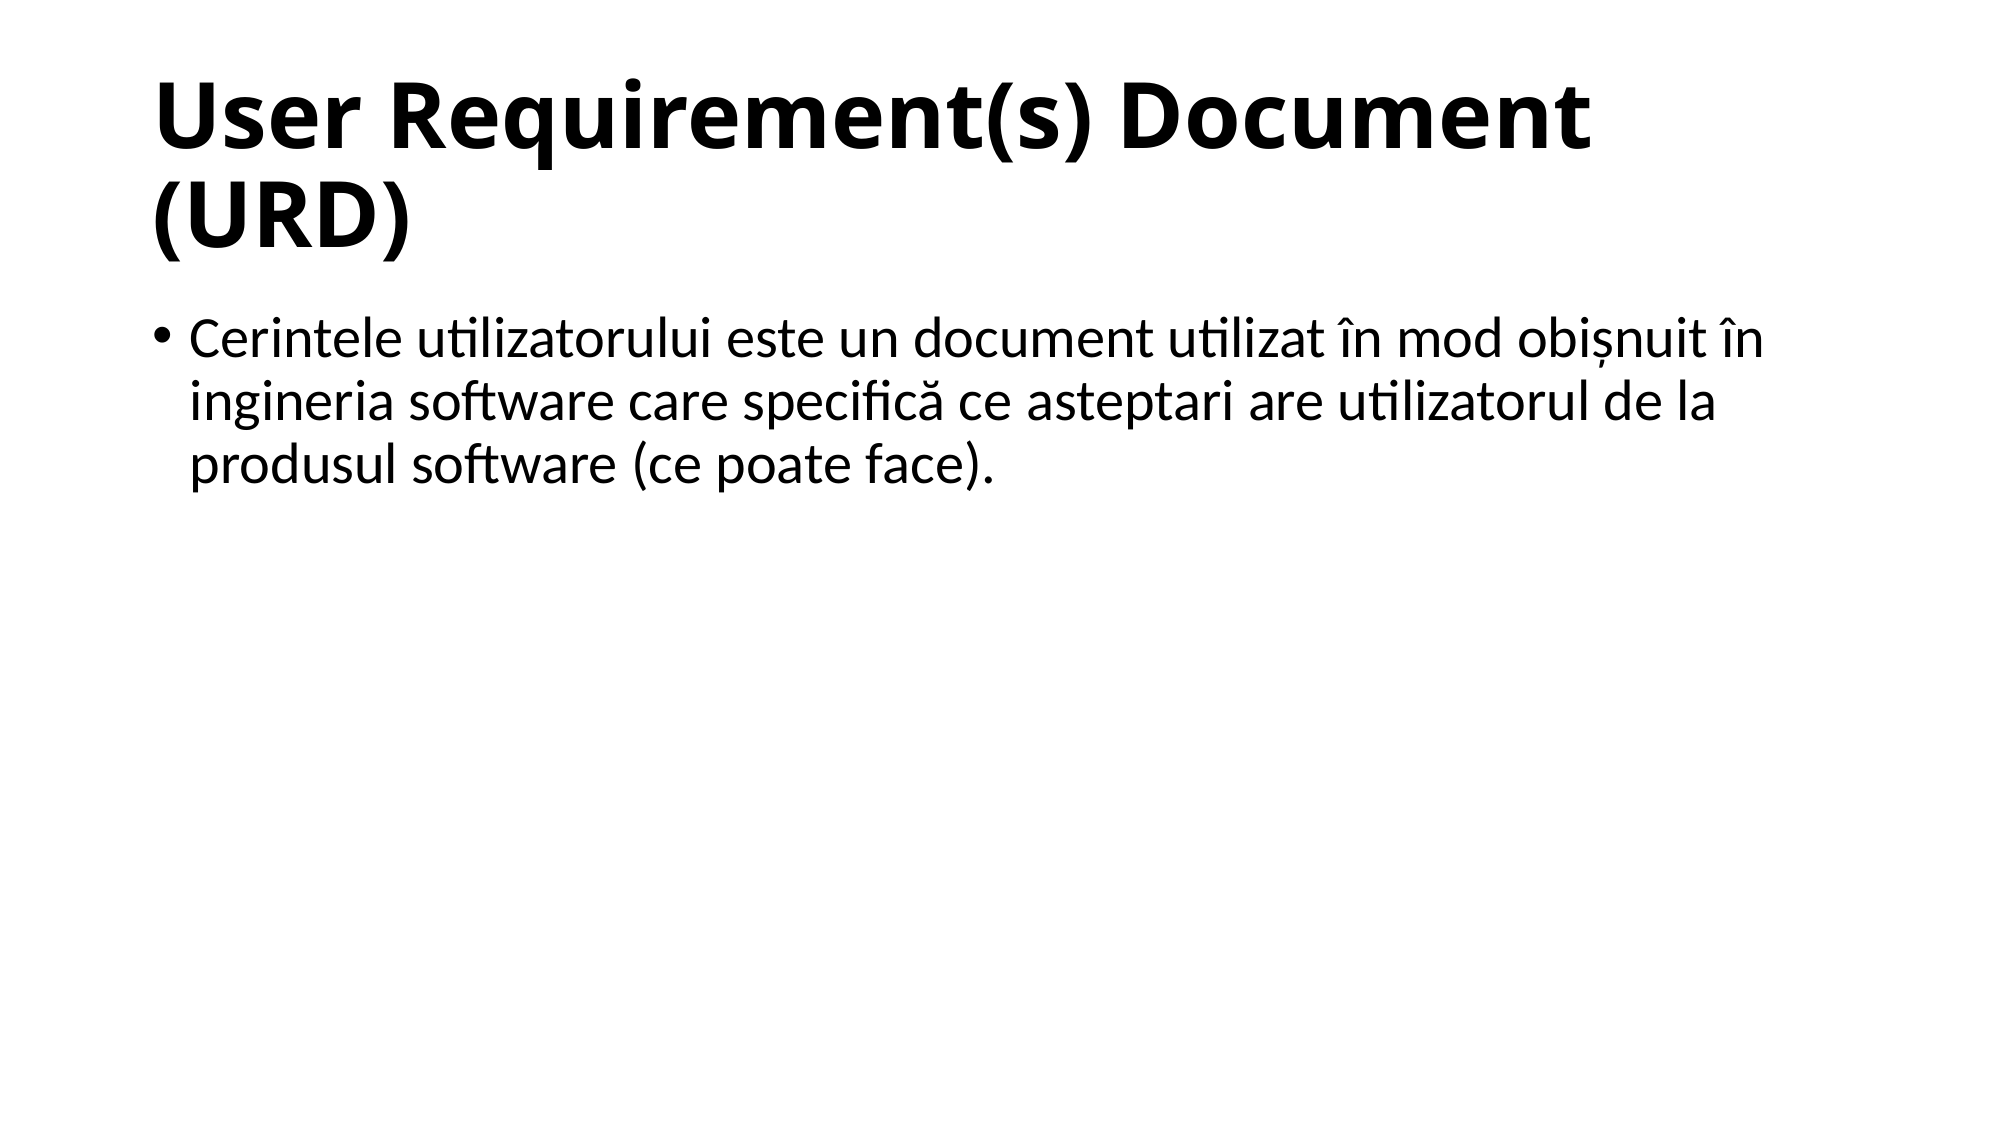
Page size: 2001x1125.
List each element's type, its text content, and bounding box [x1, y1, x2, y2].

title User Requirement(s) Document (URD) [137, 59, 1863, 278]
list Cerintele utilizatorului este un document utilizat în mod obișnuit în ingineria software care specifică ce asteptari are utilizatorul de la produsul software (ce poate face). [137, 299, 1863, 1014]
